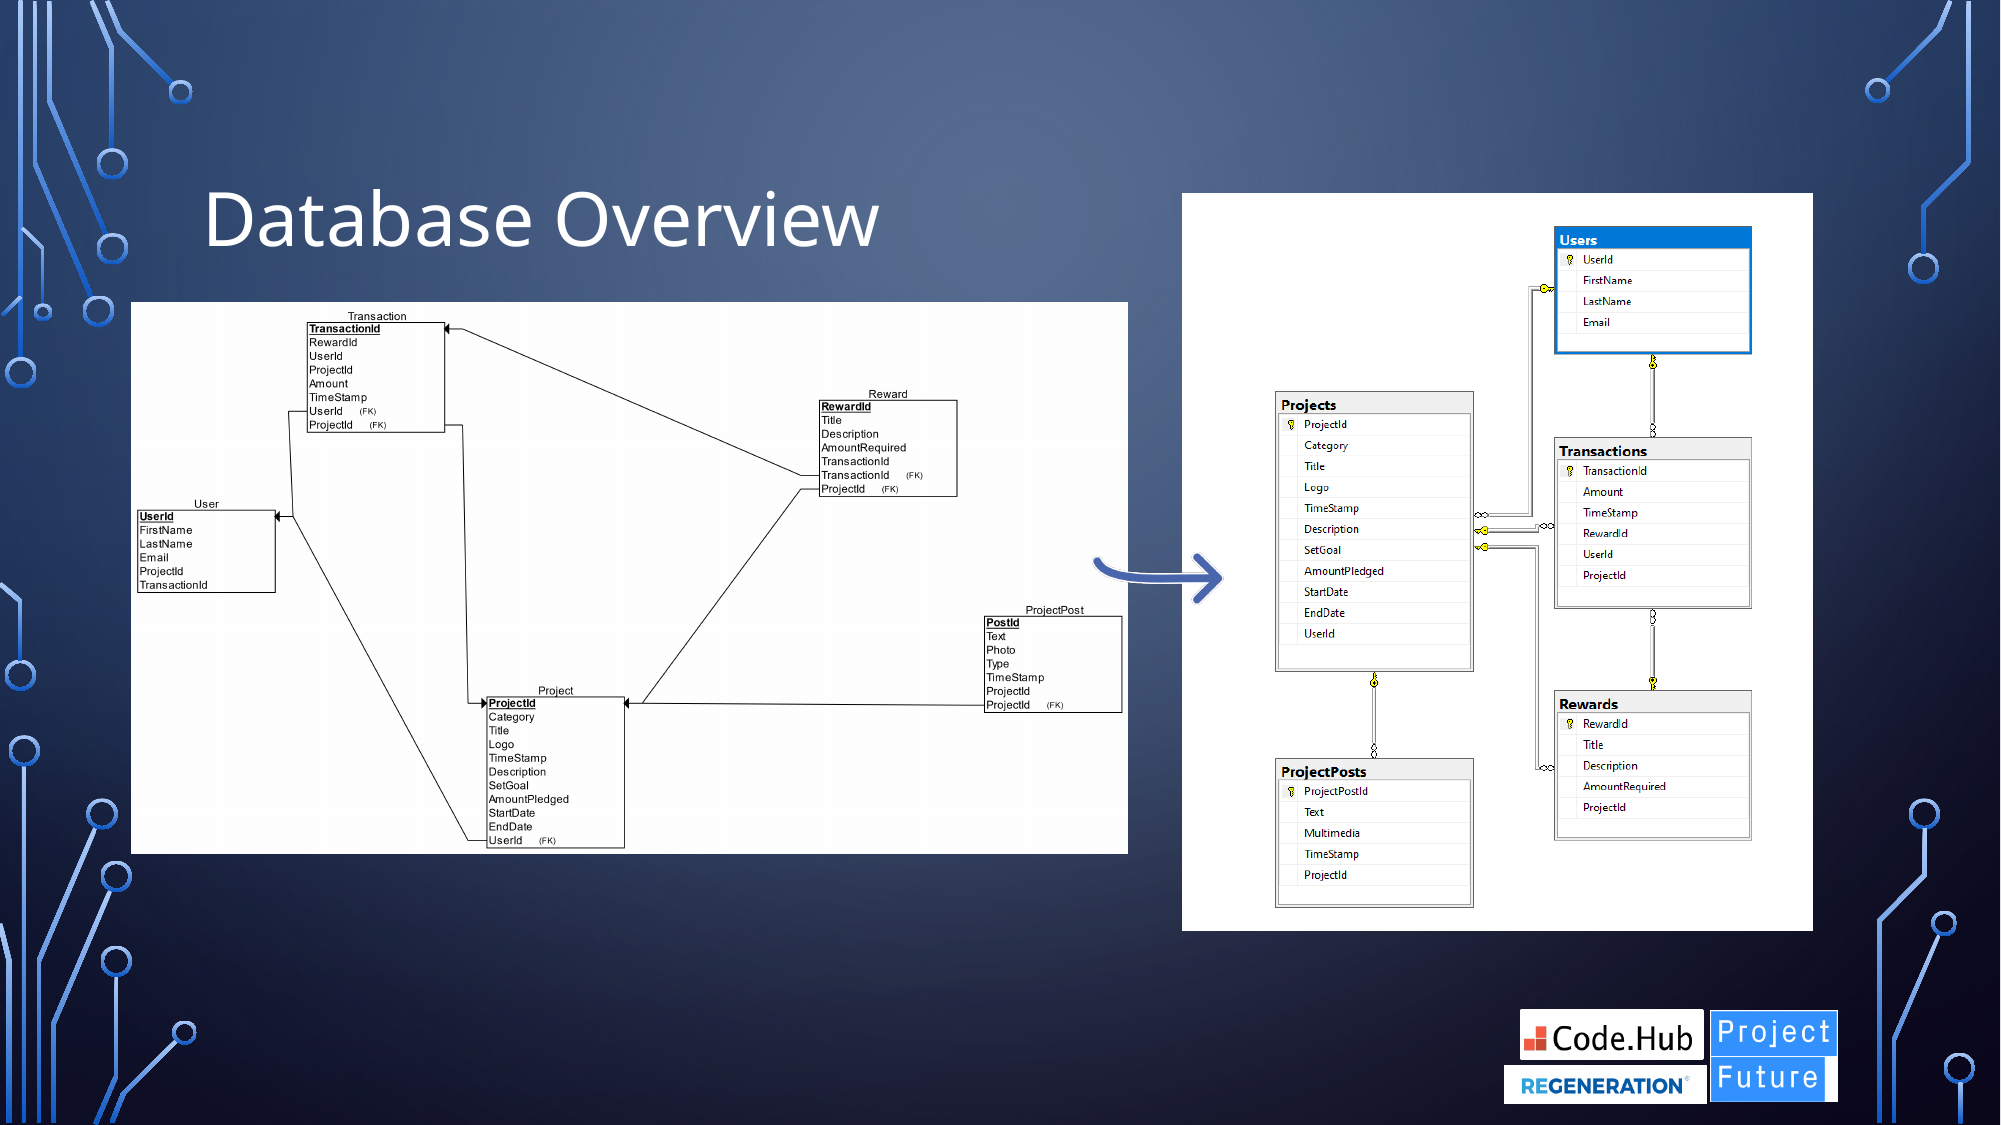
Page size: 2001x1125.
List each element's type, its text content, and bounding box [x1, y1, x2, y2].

picture [131, 193, 1813, 932]
title Database Overview [187, 101, 1813, 344]
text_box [1503, 1009, 1838, 1104]
